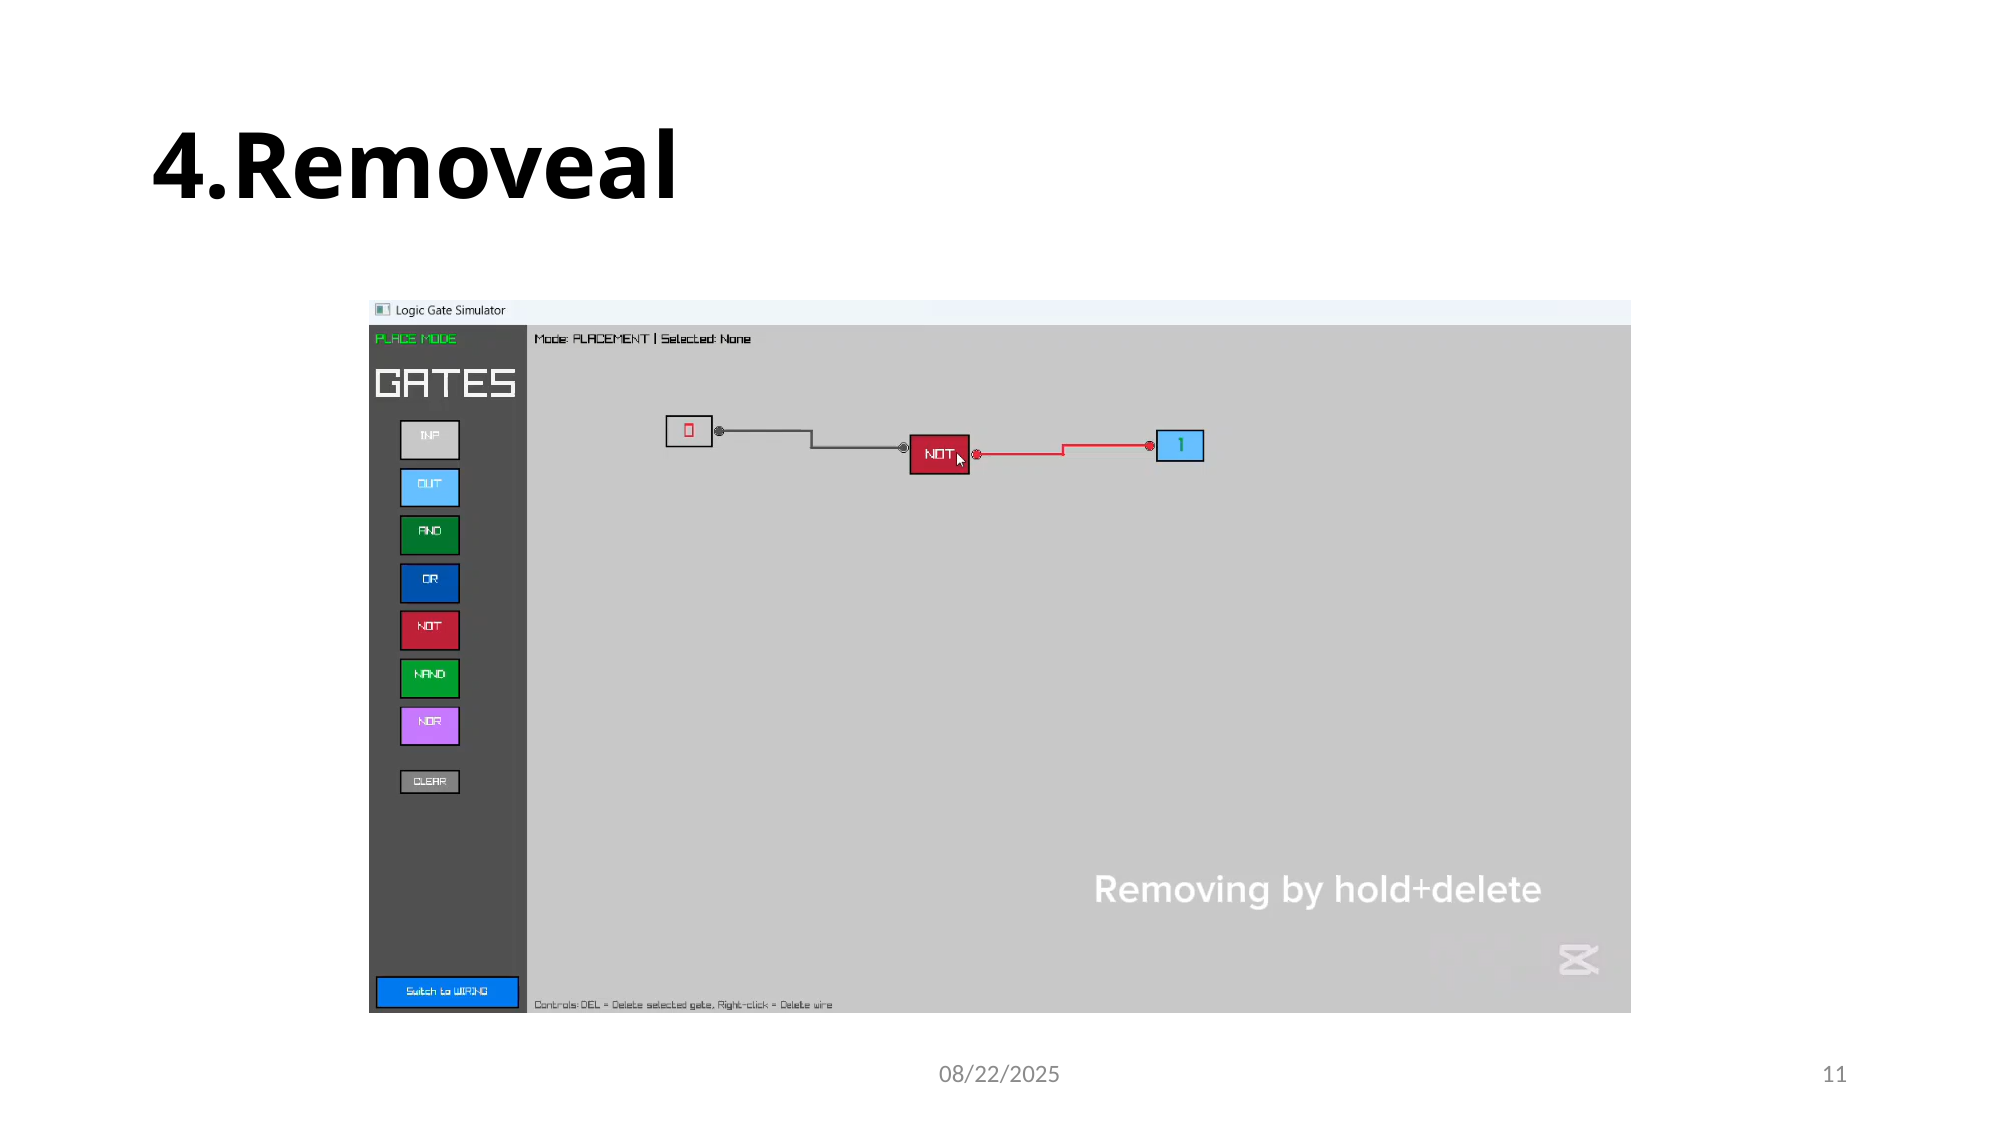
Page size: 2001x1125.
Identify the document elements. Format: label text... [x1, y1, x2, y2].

slide_number 11 [1412, 1042, 1863, 1103]
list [368, 299, 1632, 1014]
footer 08/22/2025 [662, 1042, 1338, 1103]
title 4.Removeal [137, 59, 1863, 278]
